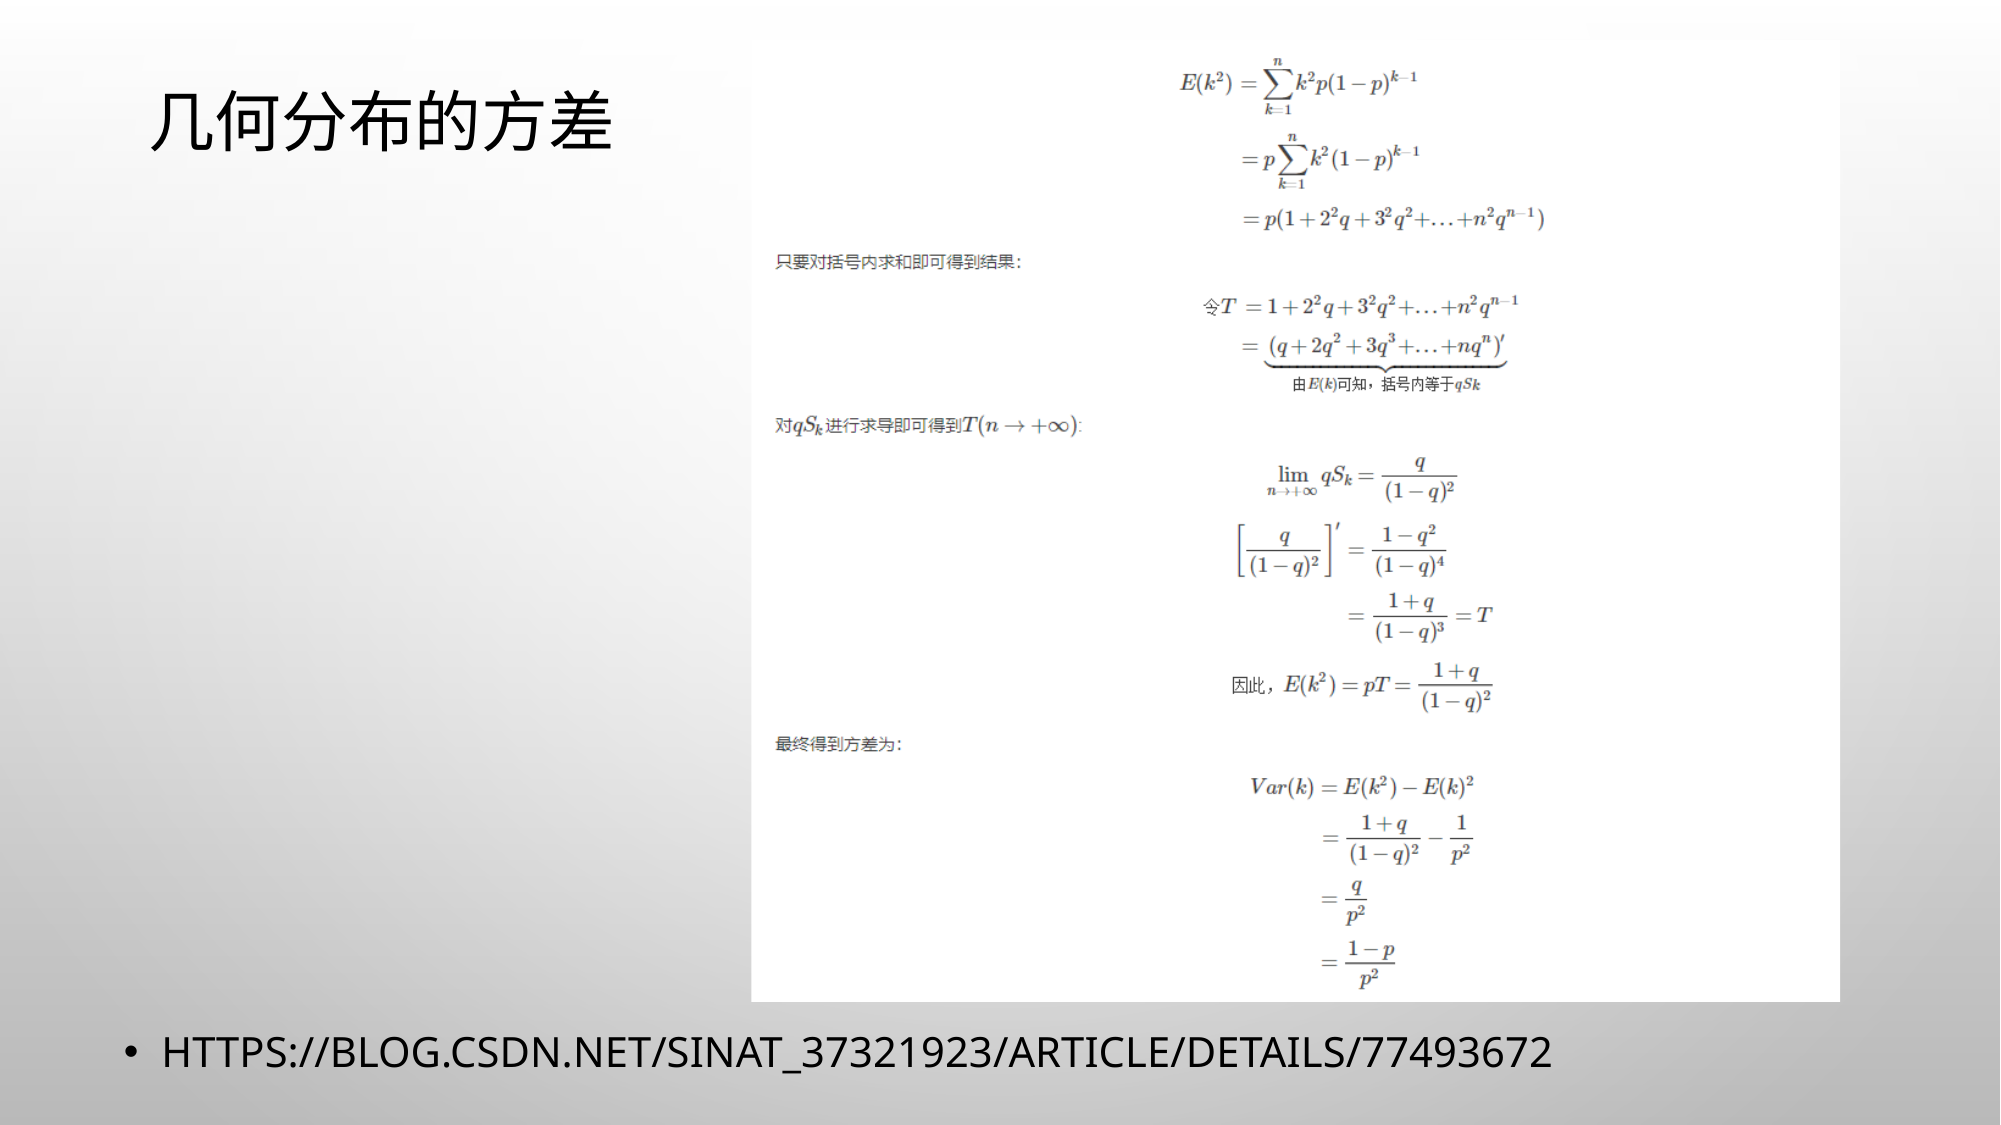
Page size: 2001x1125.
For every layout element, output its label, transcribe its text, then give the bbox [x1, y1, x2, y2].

picture [0, 0, 2000, 1125]
text_box 几何分布的方差 [133, 72, 631, 167]
list https://blog.csdn.net/sinat_37321923/article/details/77493672 [108, 1008, 1892, 1125]
